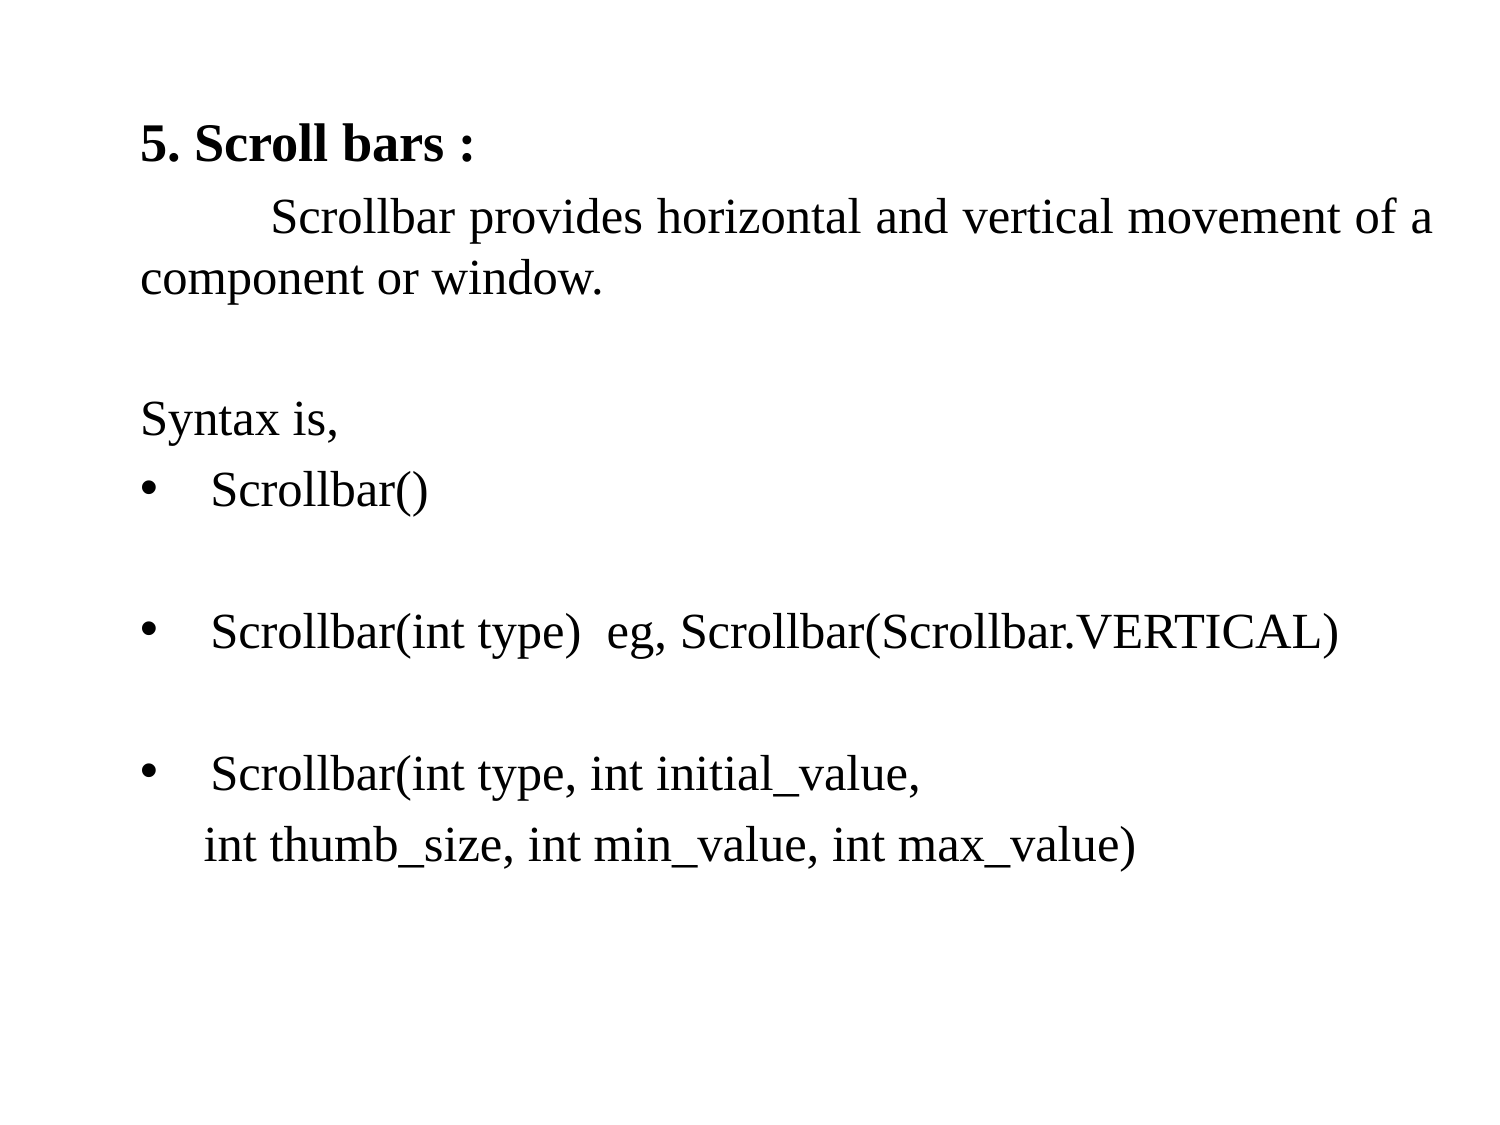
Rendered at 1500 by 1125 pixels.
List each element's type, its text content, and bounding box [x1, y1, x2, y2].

subtitle 5. Scroll bars : Scrollbar provides horizontal and vertical movement of a component or window. Syntax is, Scrollbar() Scrollbar(int type) eg, Scrollbar(Scrollbar.VERTICAL) Scrollbar(int type, int initial_value, int thumb_size, int min_value, int max_value) [125, 99, 1450, 1025]
